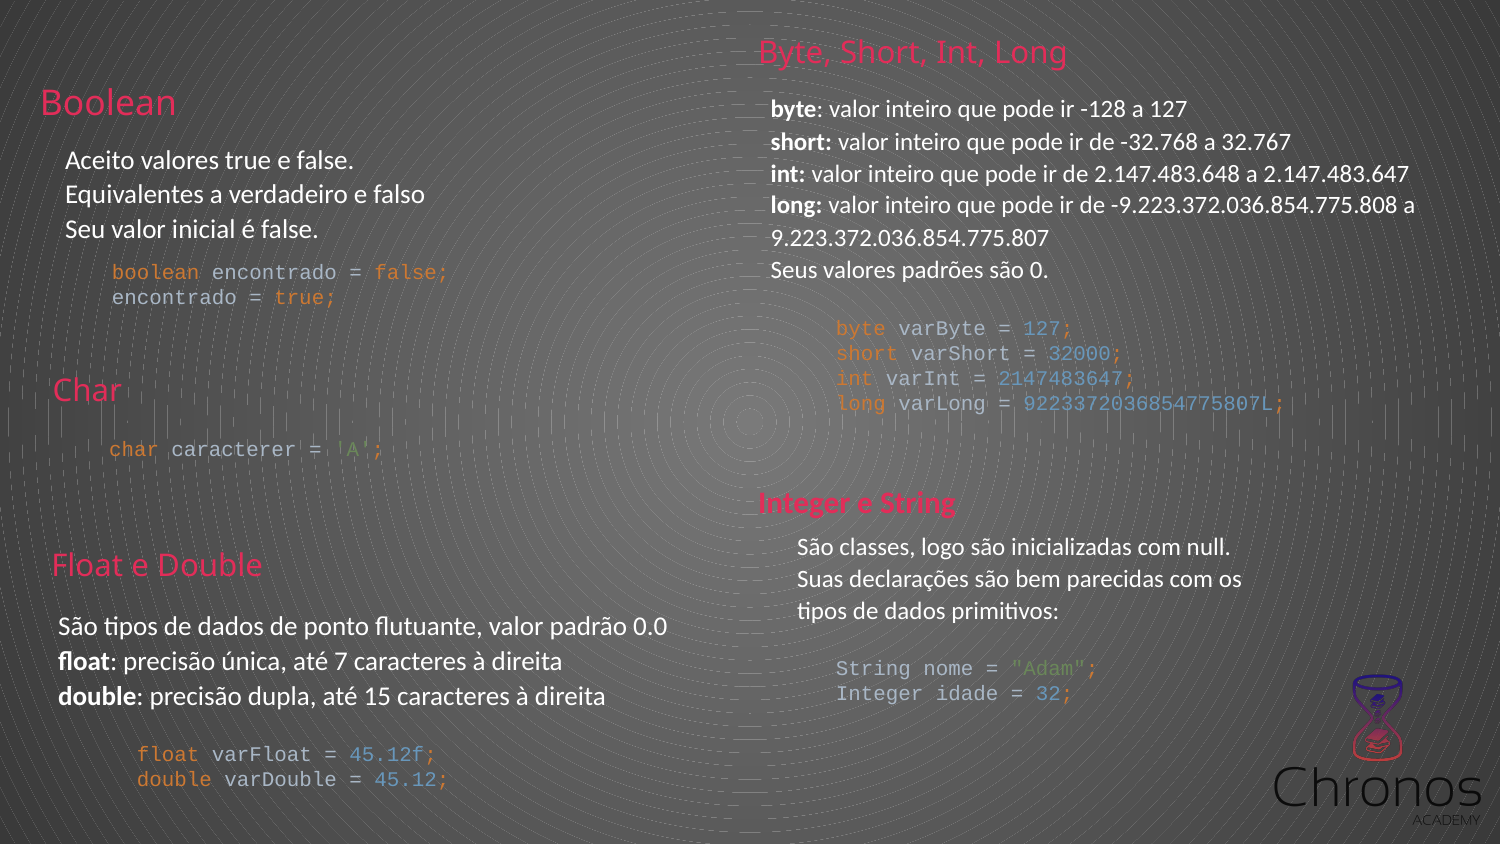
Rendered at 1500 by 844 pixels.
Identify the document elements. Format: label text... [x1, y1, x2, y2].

text_box São tipos de dados de ponto flutuante, valor padrão 0.0 float: precisão única, até 7 caracteres à direita double: precisão dupla, até 15 caracteres à direita [43, 591, 693, 726]
text_box byte varByte = 127; short varShort = 32000; int varInt = 2147483647; long varLong = 9223372036854775807L; [820, 300, 1313, 430]
text_box Boolean [24, 62, 518, 138]
text_box char caracterer = 'A'; [94, 422, 425, 473]
text_box São classes, logo são inicializadas com null. Suas declarações são bem parecidas com os tipos de dados primitivos: [782, 513, 1275, 640]
text_box Char [37, 352, 139, 423]
picture [1263, 661, 1500, 838]
text_box Float e Double [36, 528, 529, 598]
text_box Byte, Short, Int, Long [743, 15, 1236, 85]
text_box byte: valor inteiro que pode ir -128 a 127 short: valor inteiro que pode ir de -32.768 a 32.767 int: valor inteiro que pode ir de 2.147.483.648 a 2.147.483.647 long: valor inteiro que pode ir de -9.223.372.036.854.775.808 a 9.223.372.036.854.775.807 Seus valores padrões são 0. [755, 75, 1493, 298]
text_box Integer e String [743, 464, 1236, 535]
text_box Aceito valores true e false. Equivalentes a verdadeiro e falso Seu valor inicial é false. [50, 124, 543, 260]
text_box float varFloat = 45.12f; double varDouble = 45.12; [121, 725, 614, 806]
text_box boolean encontrado = false; encontrado = true; [96, 243, 509, 324]
text_box String nome = "Adam"; Integer idade = 32; [820, 639, 1313, 720]
